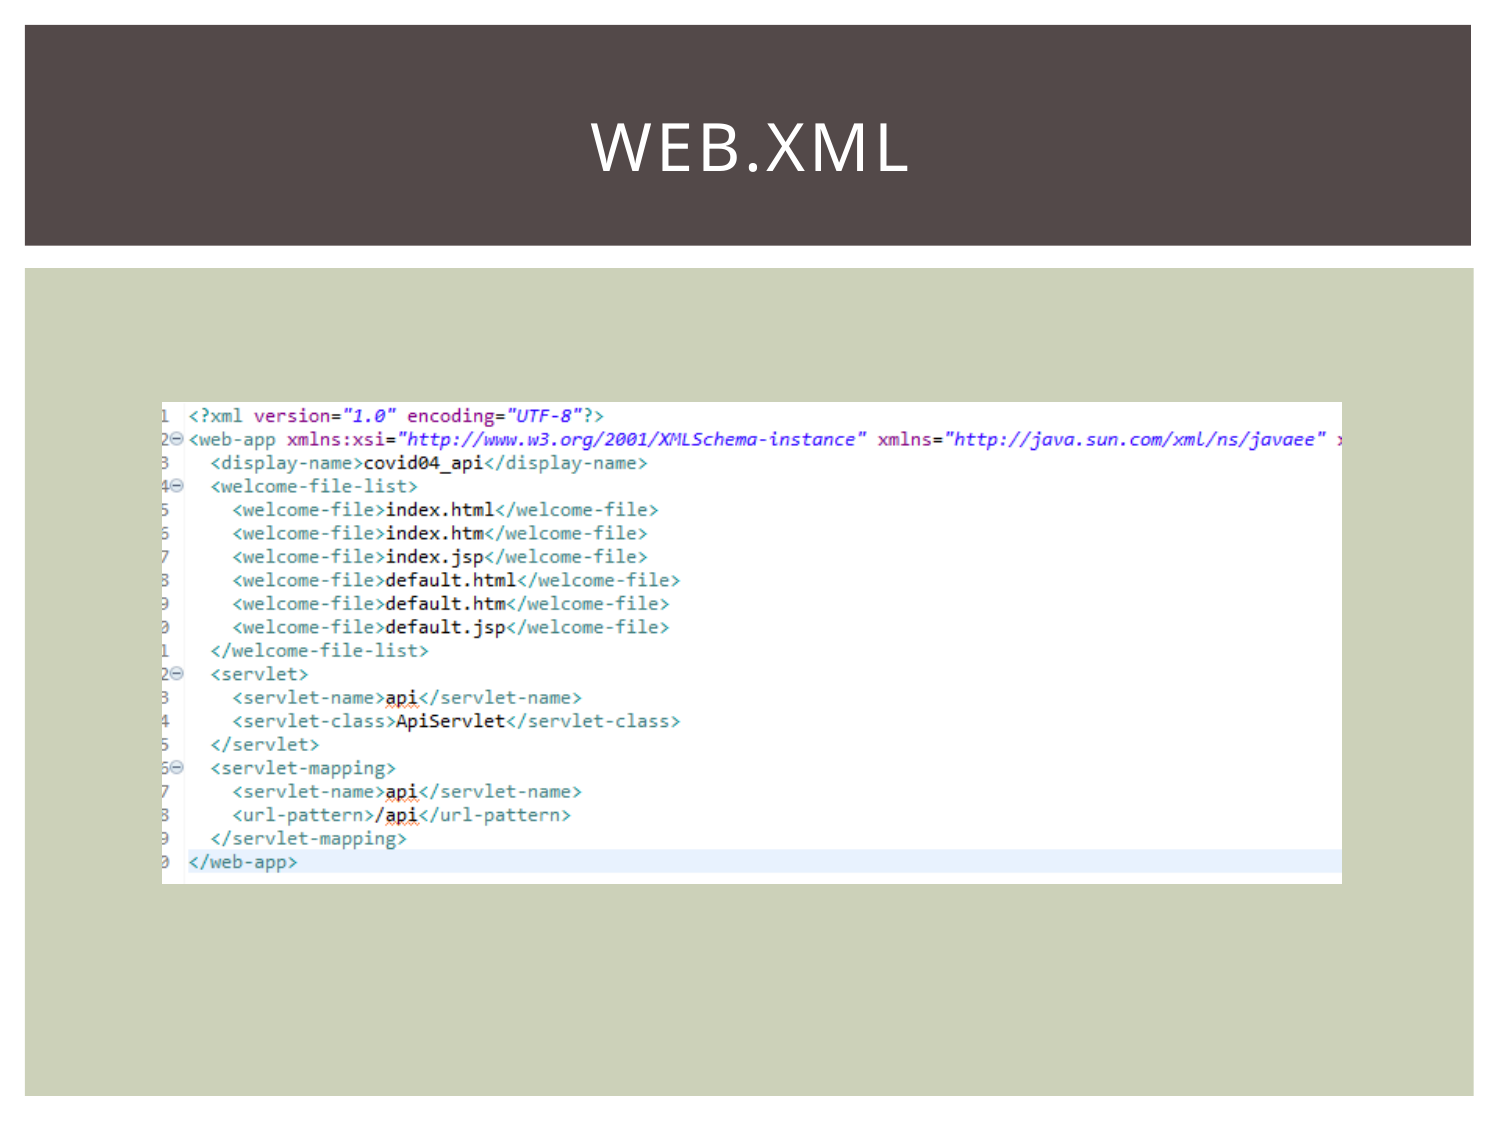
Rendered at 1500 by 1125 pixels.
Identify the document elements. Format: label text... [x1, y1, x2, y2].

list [161, 402, 1343, 885]
title Web.xml [62, 58, 1438, 232]
